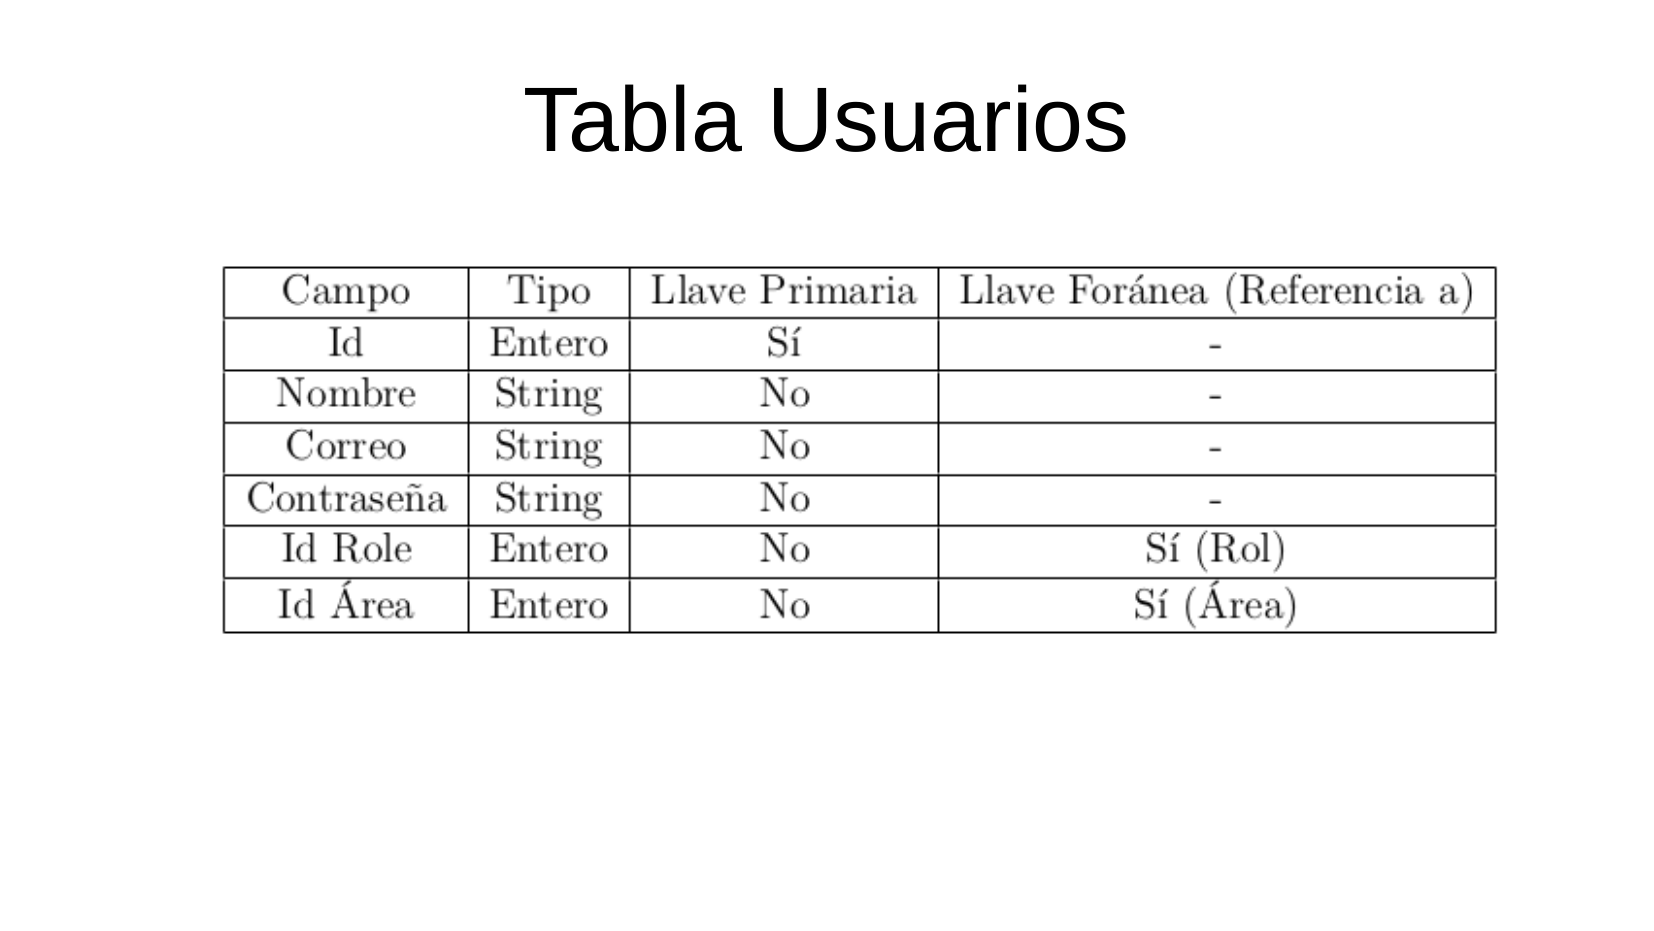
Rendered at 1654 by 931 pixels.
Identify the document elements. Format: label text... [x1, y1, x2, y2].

title Tabla Usuarios [82, 37, 1571, 193]
picture [170, 235, 1536, 666]
